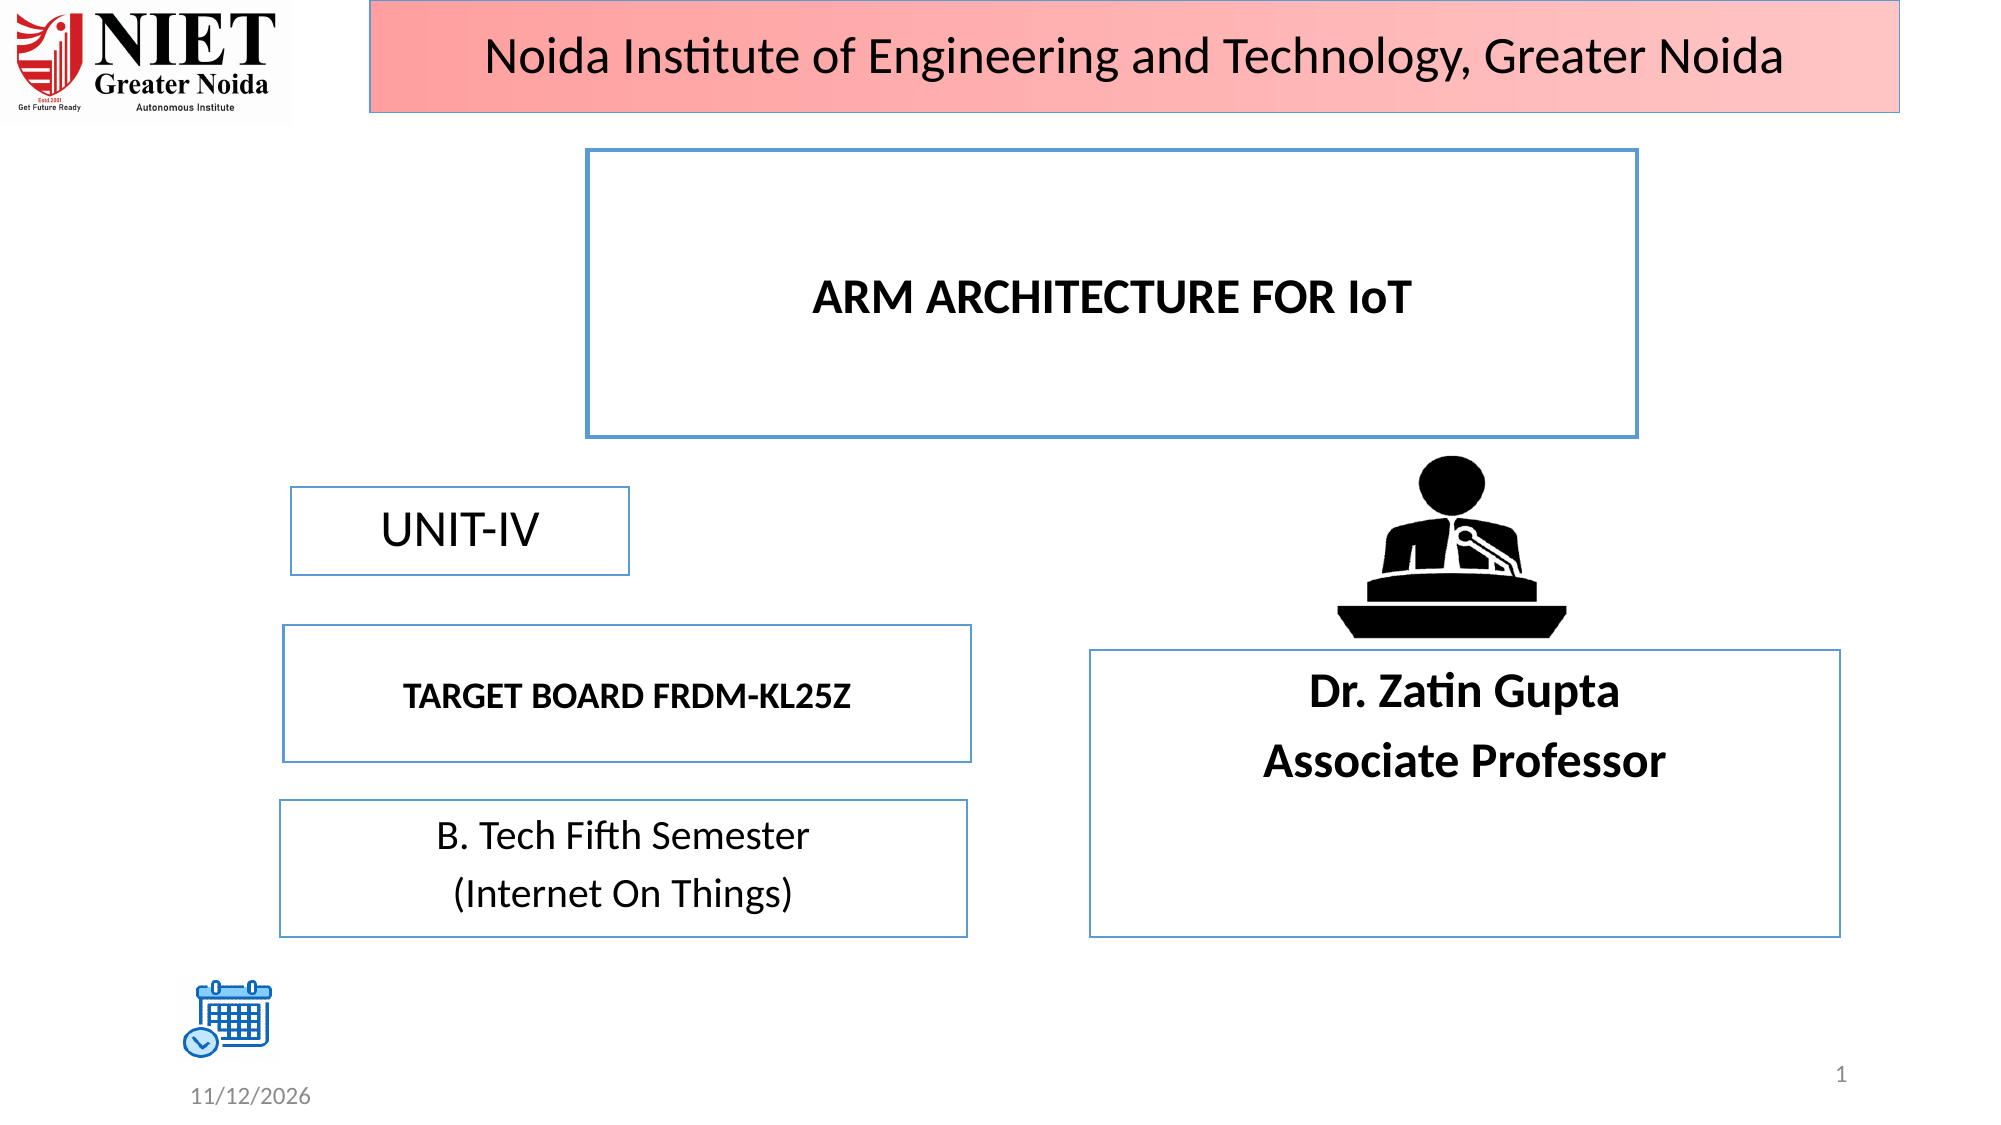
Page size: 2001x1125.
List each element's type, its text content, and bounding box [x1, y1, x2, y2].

text_box TARGET BOARD FRDM-KL25Z [282, 624, 972, 763]
text_box ARM ARCHITECTURE FOR IoT [586, 149, 1638, 438]
text_box B. Tech Fifth Semester (Internet On Things) [279, 799, 968, 938]
slide_number 1 [1412, 1042, 1863, 1103]
picture [174, 974, 280, 1063]
text_box UNIT-IV [290, 486, 630, 576]
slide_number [174, 1065, 595, 1125]
picture [1299, 424, 1600, 675]
text_box Dr. Zatin Gupta Associate Professor [1089, 649, 1841, 938]
title Noida Institute of Engineering and Technology, Greater Noida [369, 0, 1900, 113]
picture [0, 0, 292, 125]
